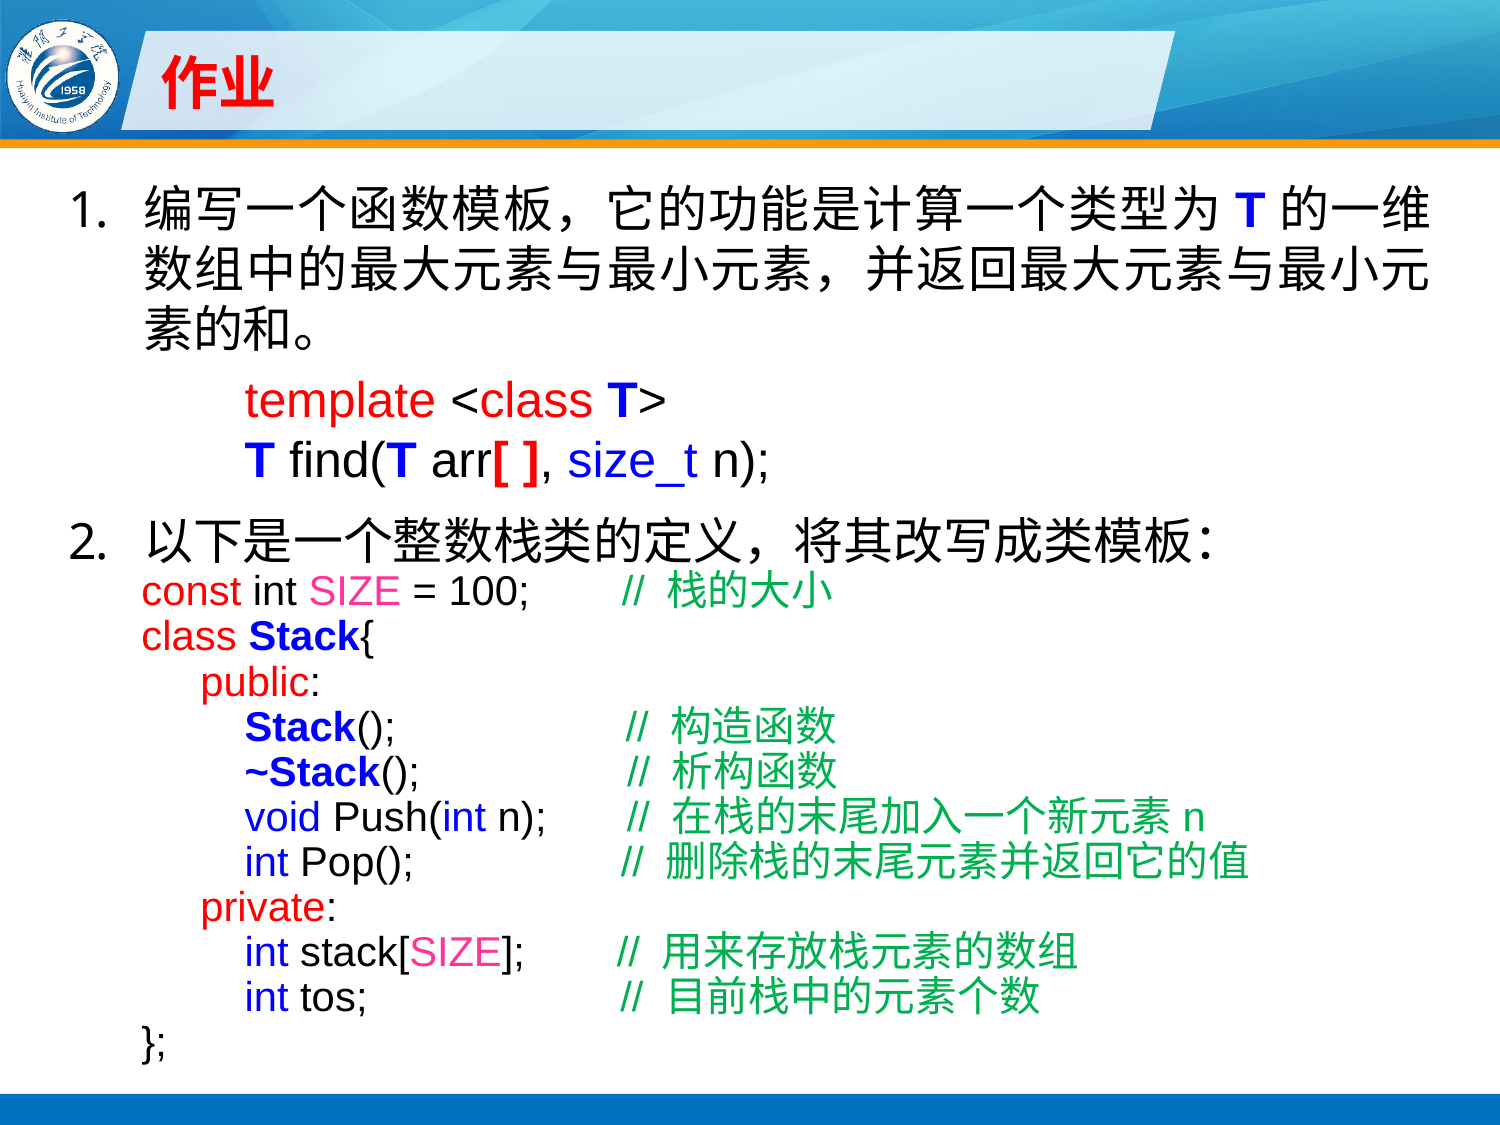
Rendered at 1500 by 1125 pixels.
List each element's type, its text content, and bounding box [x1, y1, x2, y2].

title 作业 [145, 39, 1176, 123]
list 编写一个函数模板，它的功能是计算一个类型为T的一维数组中的最大元素与最小元素，并返回最大元素与最小元素的和。 template <class T> T find(T arr[ ], size_t n); 以下是一个整数栈类的定义，将其改写成类模板： const int SIZE = 100; // 栈的大小 class Stack{ public: Stack(); // 构造函数 ~Stack(); // 析构函数 void Push(int n); // 在栈的末尾加入一个新元素n int Pop(); // 删除栈的末尾元素并返回它的值 private: int stack[SIZE]; // 用来存放栈元素的数组 int tos; // 目前栈中的元素个数 }; [53, 170, 1447, 1125]
picture [0, 0, 1500, 139]
